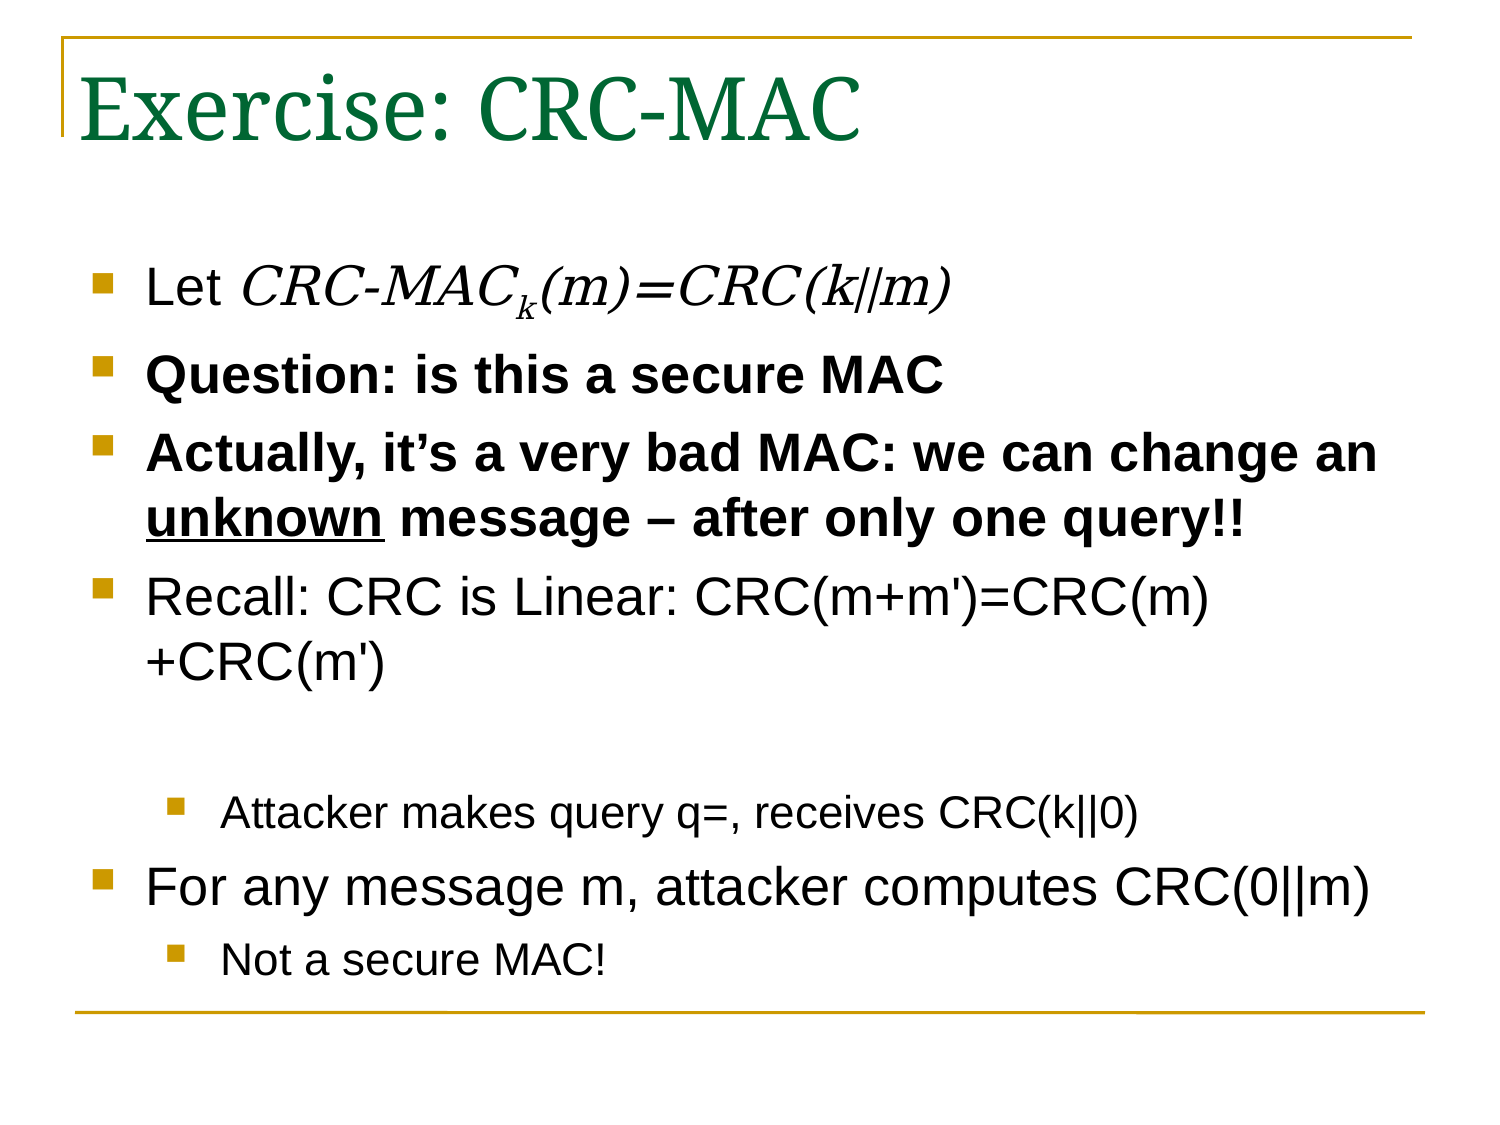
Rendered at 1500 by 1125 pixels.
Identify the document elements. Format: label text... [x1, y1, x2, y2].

title Exercise: CRC-MAC [63, 45, 1425, 174]
